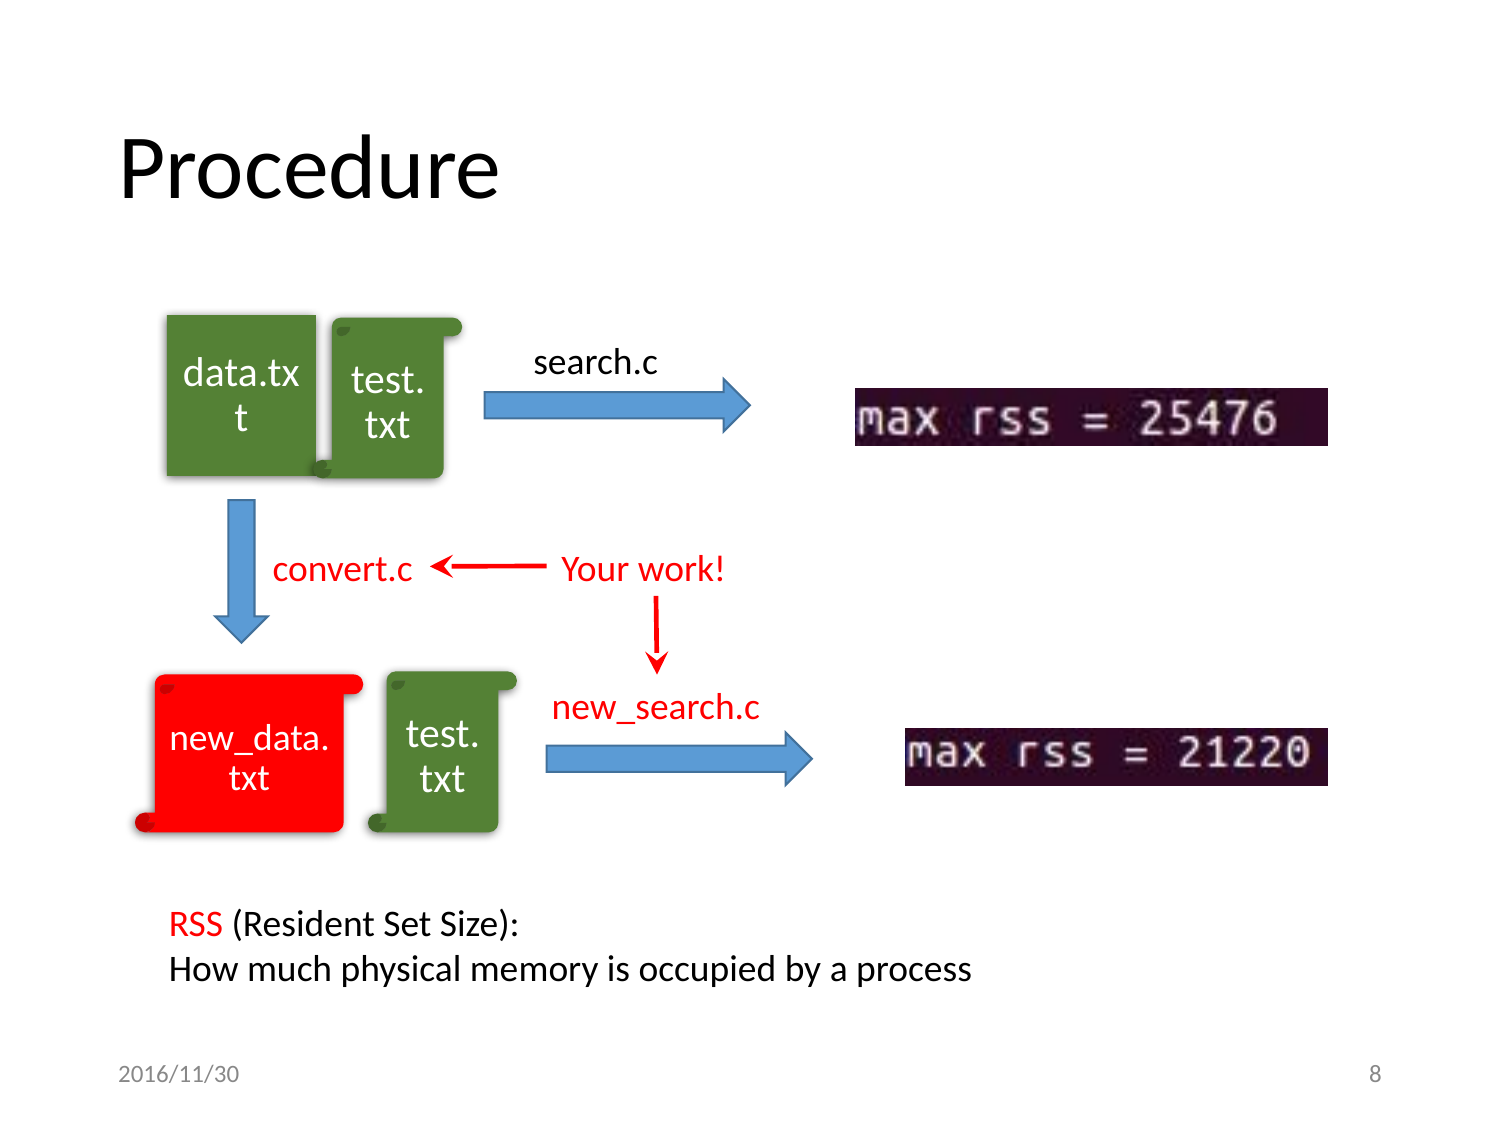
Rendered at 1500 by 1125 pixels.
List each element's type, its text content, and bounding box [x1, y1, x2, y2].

slide_number ‹#› [1059, 1042, 1397, 1103]
text_box Your work! [546, 536, 766, 596]
text_box new_data.txt [135, 674, 364, 833]
text_box test.txt [313, 317, 463, 479]
list data.txt [166, 315, 316, 476]
text_box test.txt [367, 671, 517, 833]
text_box [546, 732, 812, 786]
text_box new_search.c [536, 674, 778, 736]
title Procedure [103, 59, 1397, 278]
text_box RSS (Resident Set Size): How much physical memory is occupied by a process [154, 891, 1371, 998]
text_box search.c [518, 329, 675, 391]
picture [905, 728, 1329, 786]
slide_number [103, 1042, 441, 1103]
text_box convert.c [257, 536, 430, 597]
picture [854, 388, 1329, 446]
text_box [215, 500, 268, 643]
text_box [484, 379, 750, 432]
